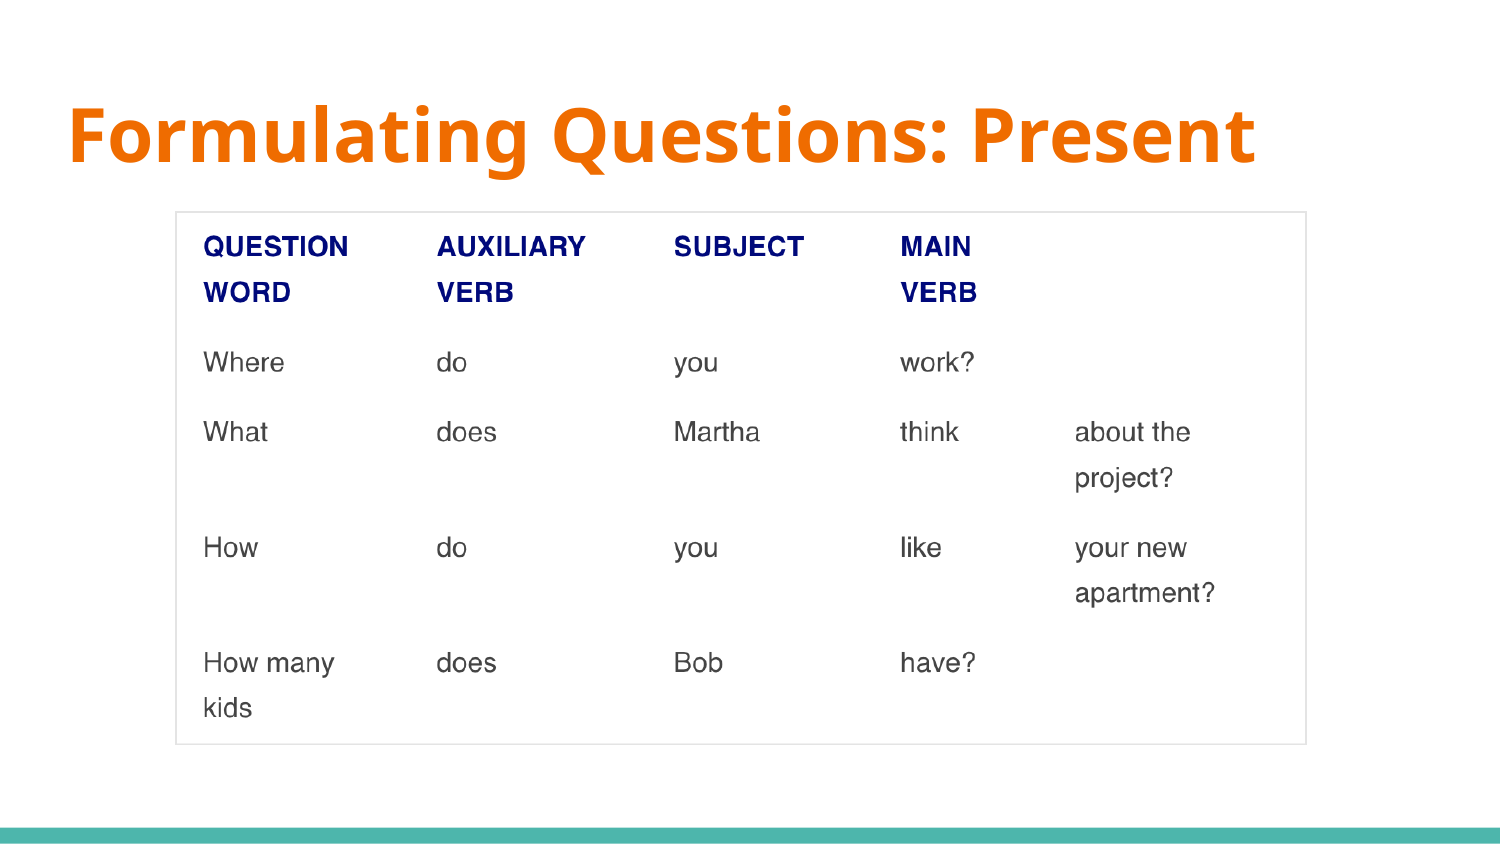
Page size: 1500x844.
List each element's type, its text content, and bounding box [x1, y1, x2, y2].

title Formulating Questions: Present [51, 72, 1449, 189]
picture [159, 207, 1341, 750]
